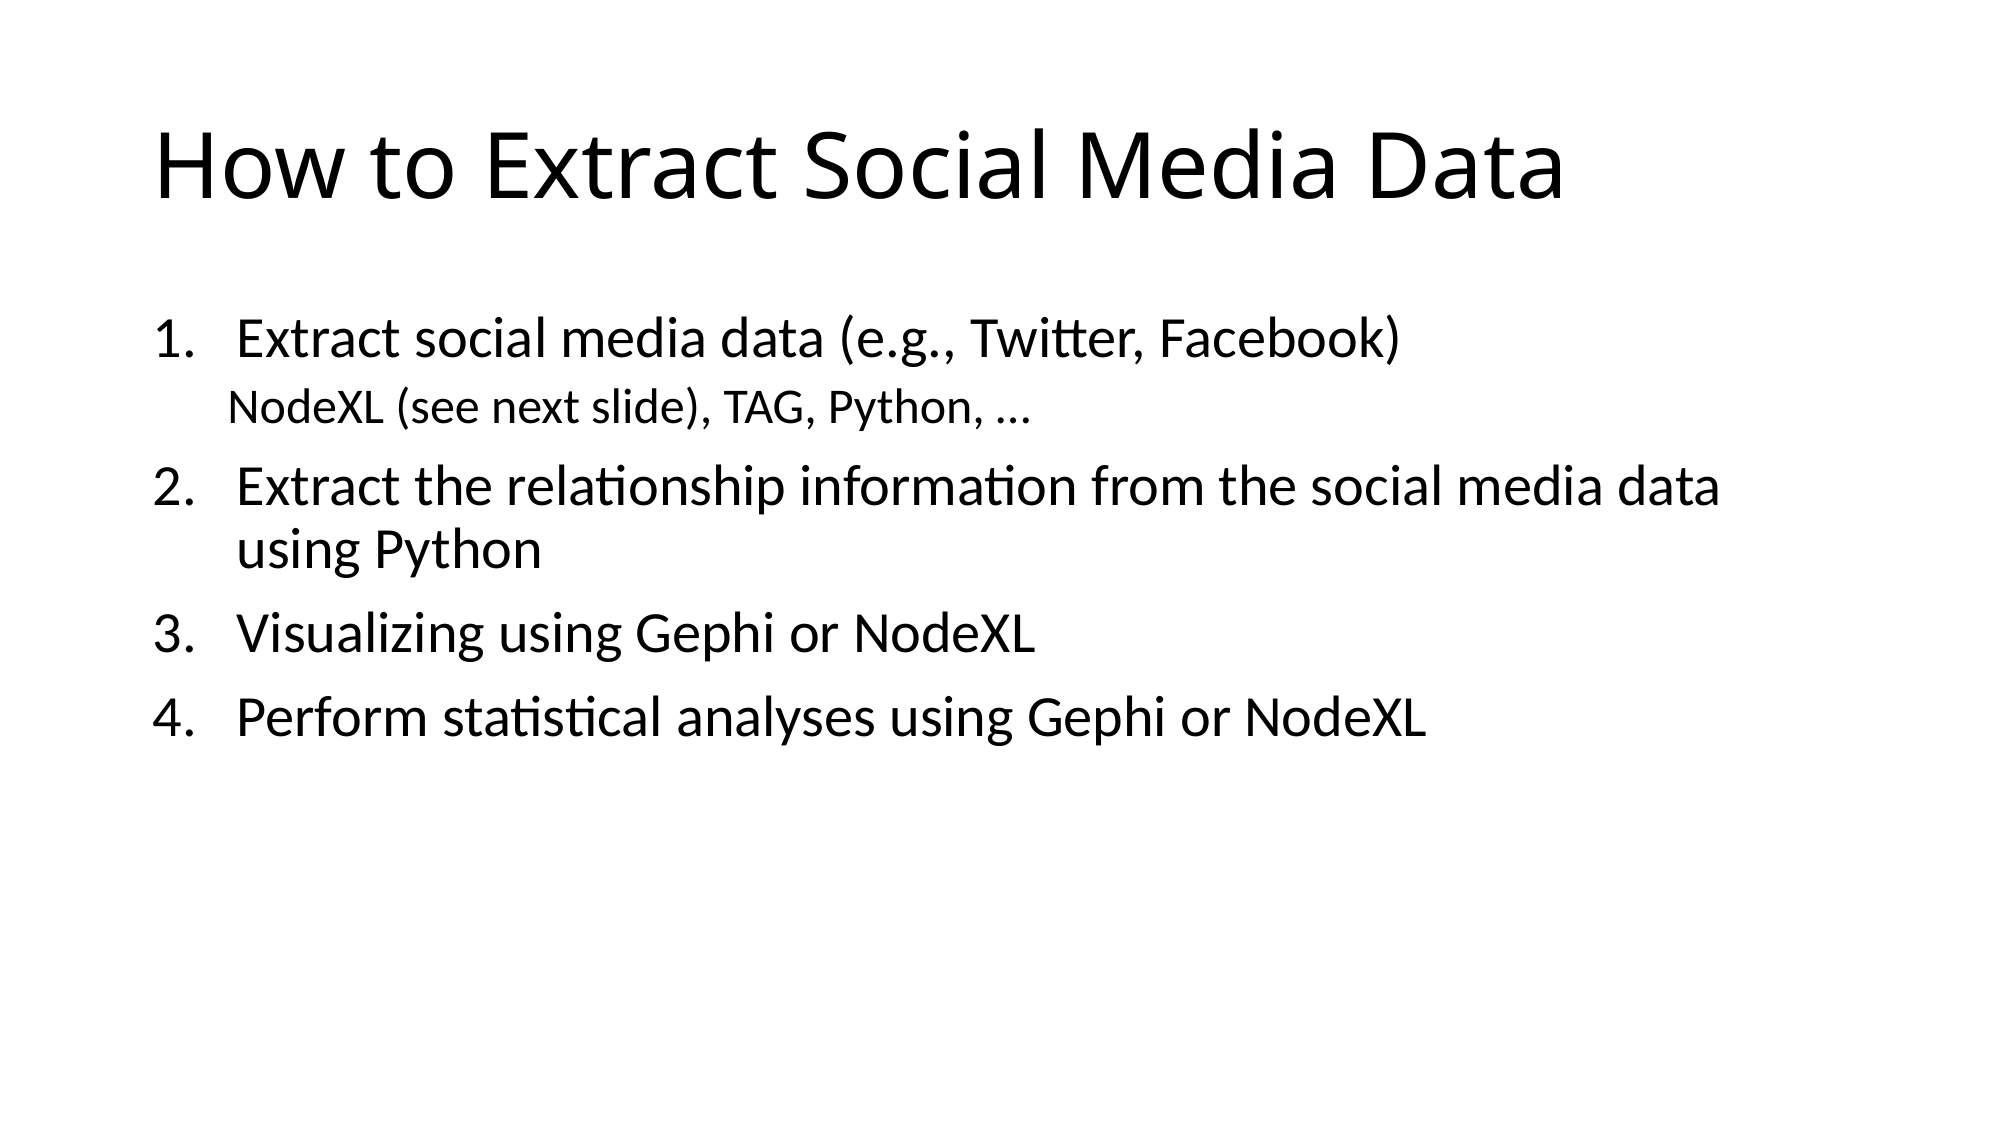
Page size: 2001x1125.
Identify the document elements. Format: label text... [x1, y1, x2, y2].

list Extract social media data (e.g., Twitter, Facebook) NodeXL (see next slide), TAG, Python, … Extract the relationship information from the social media data using Python Visualizing using Gephi or NodeXL Perform statistical analyses using Gephi or NodeXL [137, 299, 1863, 1014]
title How to Extract Social Media Data [137, 59, 1863, 278]
